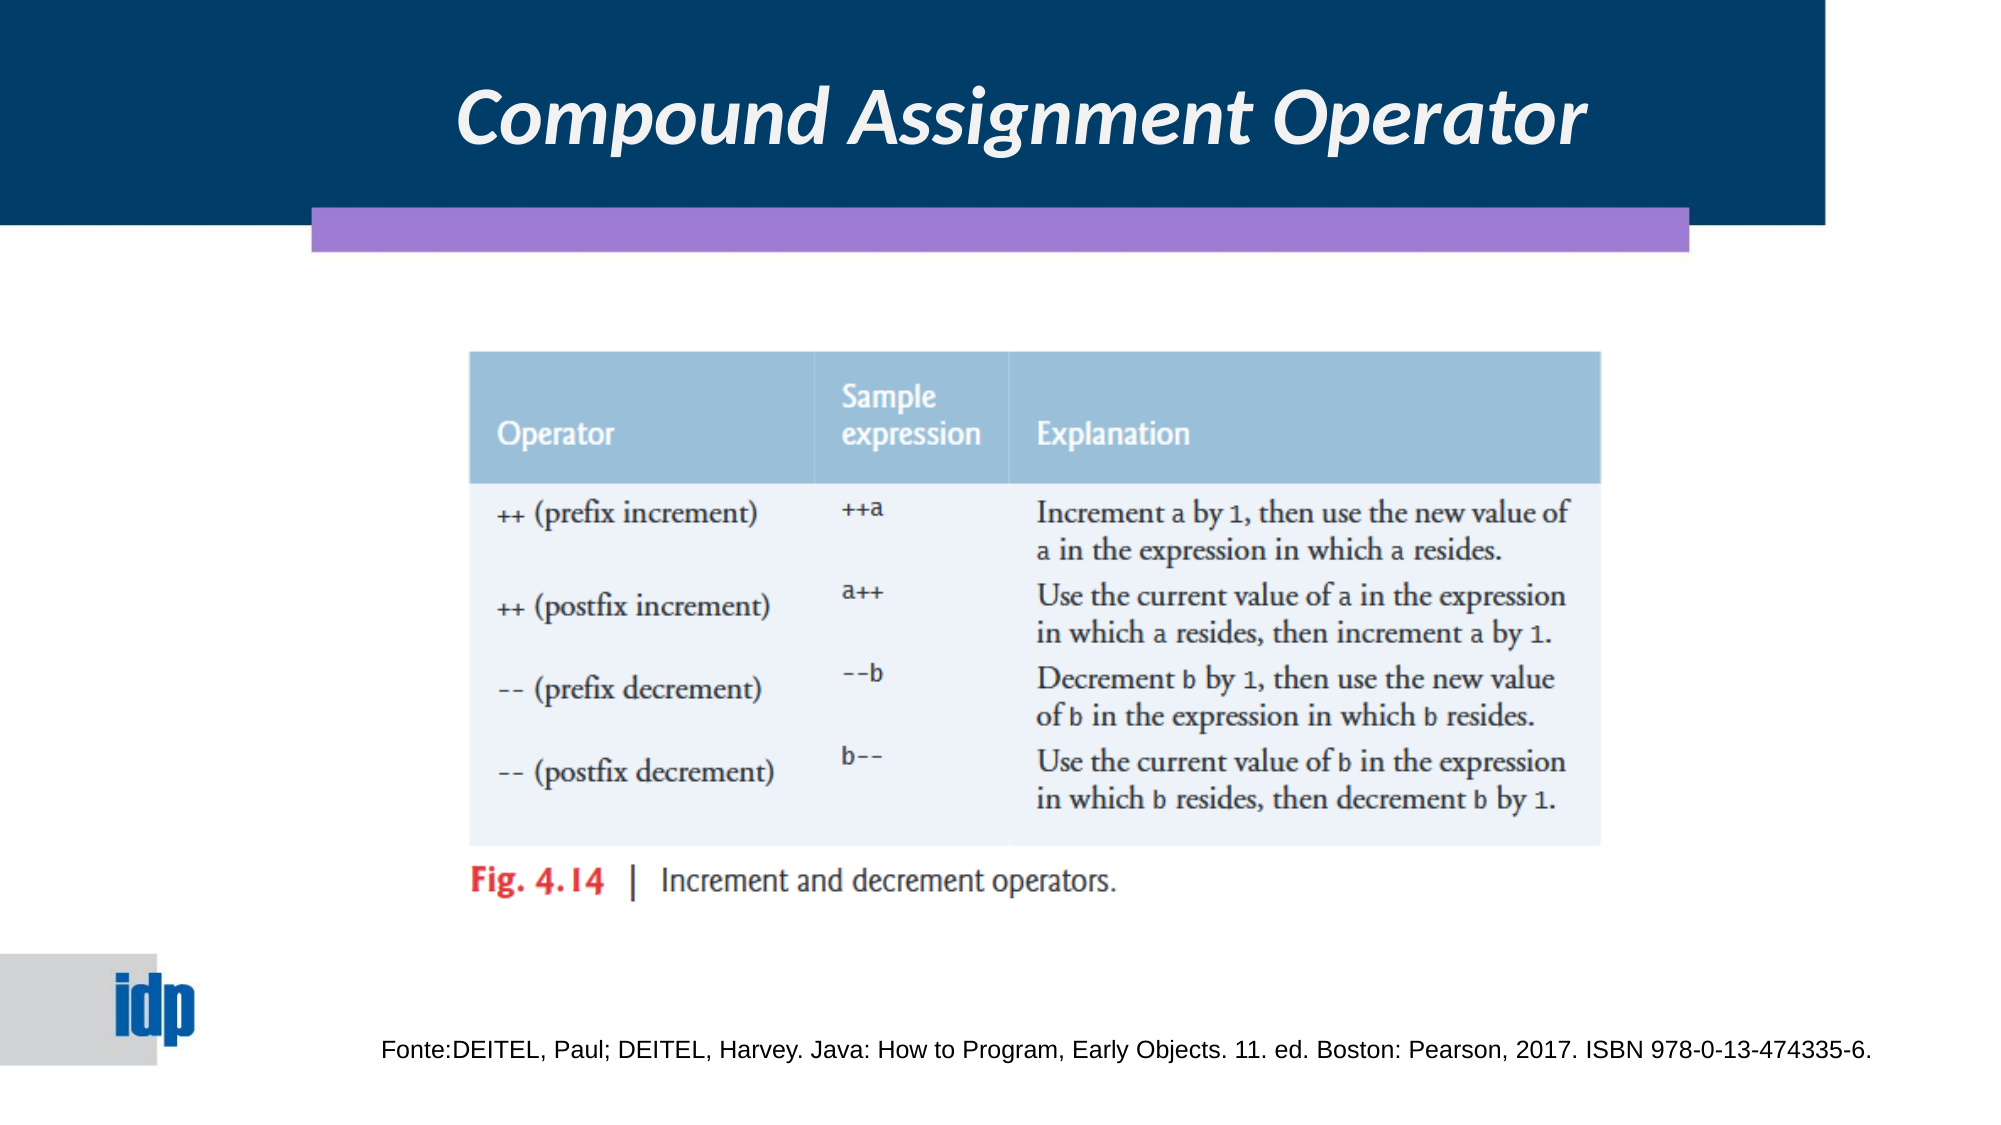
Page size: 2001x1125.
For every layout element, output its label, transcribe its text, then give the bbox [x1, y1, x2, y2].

picture [0, 0, 2001, 1125]
text_box Compound Assignment Operator [270, 53, 1776, 169]
text_box Fonte:DEITEL, Paul; DEITEL, Harvey. Java: How to Program, Early Objects. 11. ed. Boston: Pearson, 2017. ISBN 978-0-13-474335-6. [366, 1025, 1891, 1071]
